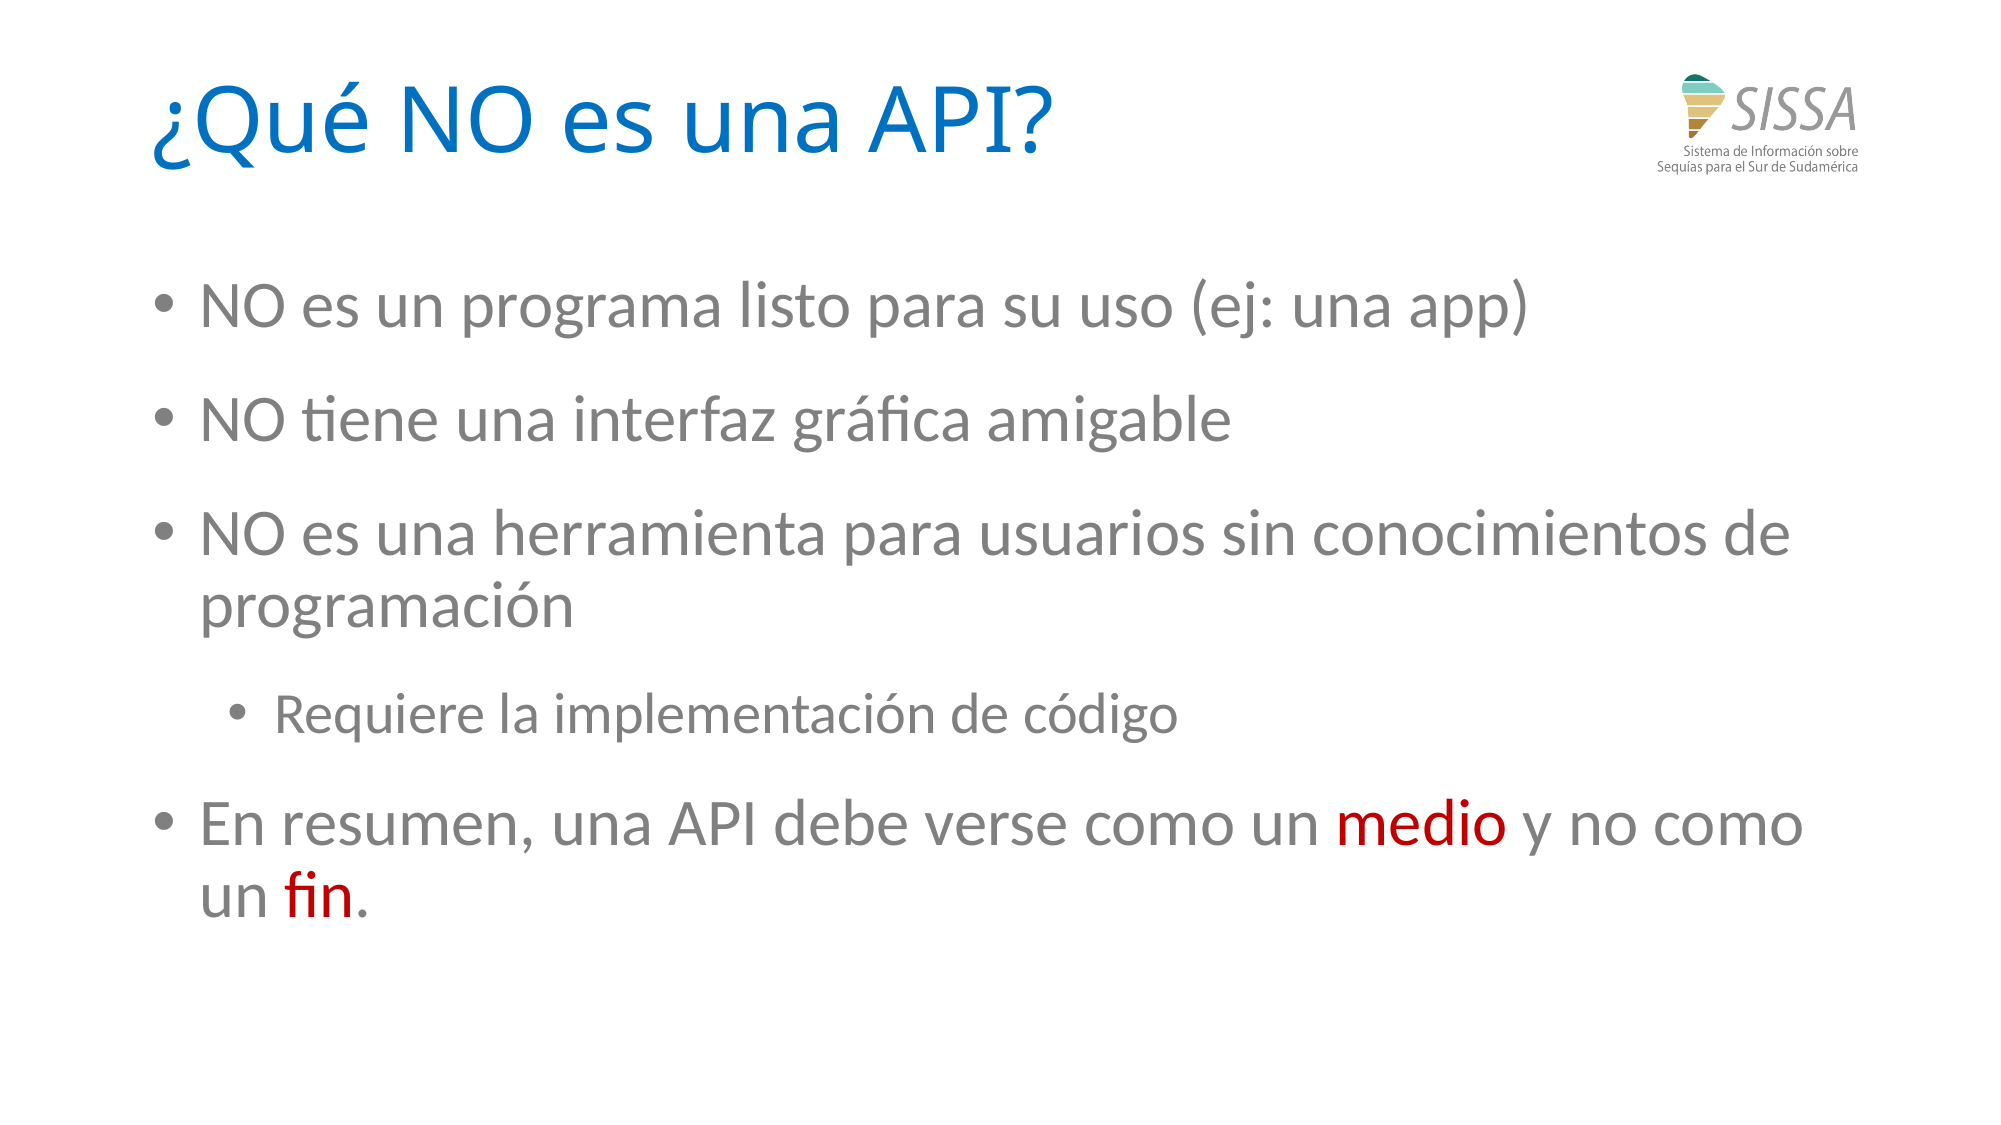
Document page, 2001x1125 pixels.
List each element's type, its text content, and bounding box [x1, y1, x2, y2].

title ¿Qué NO es una API? [137, 53, 1629, 193]
list NO es un programa listo para su uso (ej: una app) NO tiene una interfaz gráfica amigable NO es una herramienta para usuarios sin conocimientos de programación Requiere la implementación de código En resumen, una API debe verse como un medio y no como un fin. [137, 262, 1863, 1082]
picture [1653, 65, 1863, 181]
